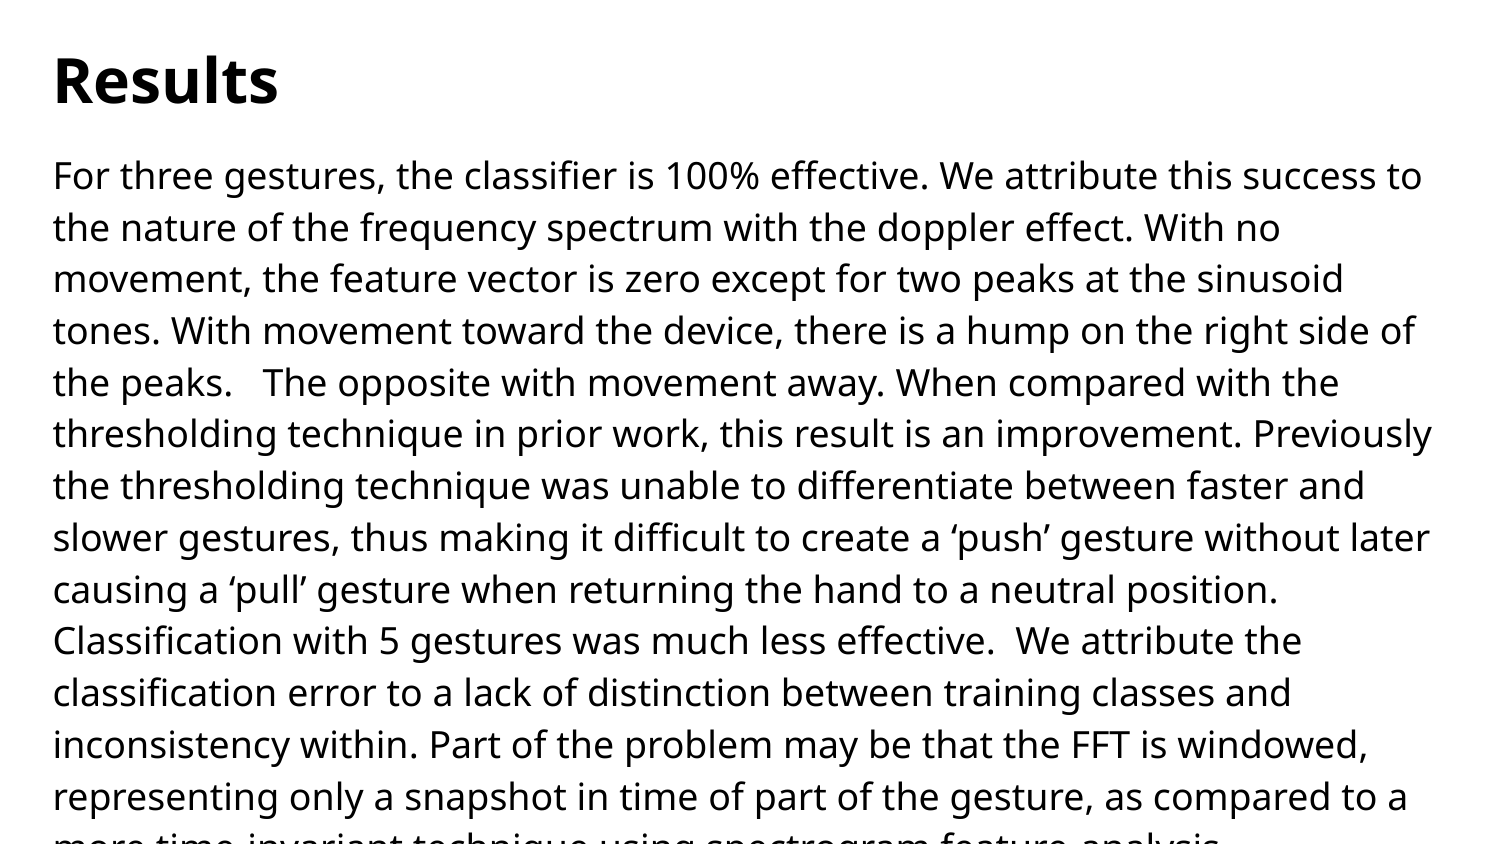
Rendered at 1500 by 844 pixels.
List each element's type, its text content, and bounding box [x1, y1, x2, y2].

list For three gestures, the classifier is 100% effective. We attribute this success to the nature of the frequency spectrum with the doppler effect. With no movement, the feature vector is zero except for two peaks at the sinusoid tones. With movement toward the device, there is a hump on the right side of the peaks. The opposite with movement away. When compared with the thresholding technique in prior work, this result is an improvement. Previously the thresholding technique was unable to differentiate between faster and slower gestures, thus making it difficult to create a ‘push’ gesture without later causing a ‘pull’ gesture when returning the hand to a neutral position. Classification with 5 gestures was much less effective. We attribute the classification error to a lack of distinction between training classes and inconsistency within. Part of the problem may be that the FFT is windowed, representing only a snapshot in time of part of the gesture, as compared to a more time-invariant technique using spectrogram feature-analysis. [37, 129, 1466, 816]
title Results [37, 25, 1075, 129]
